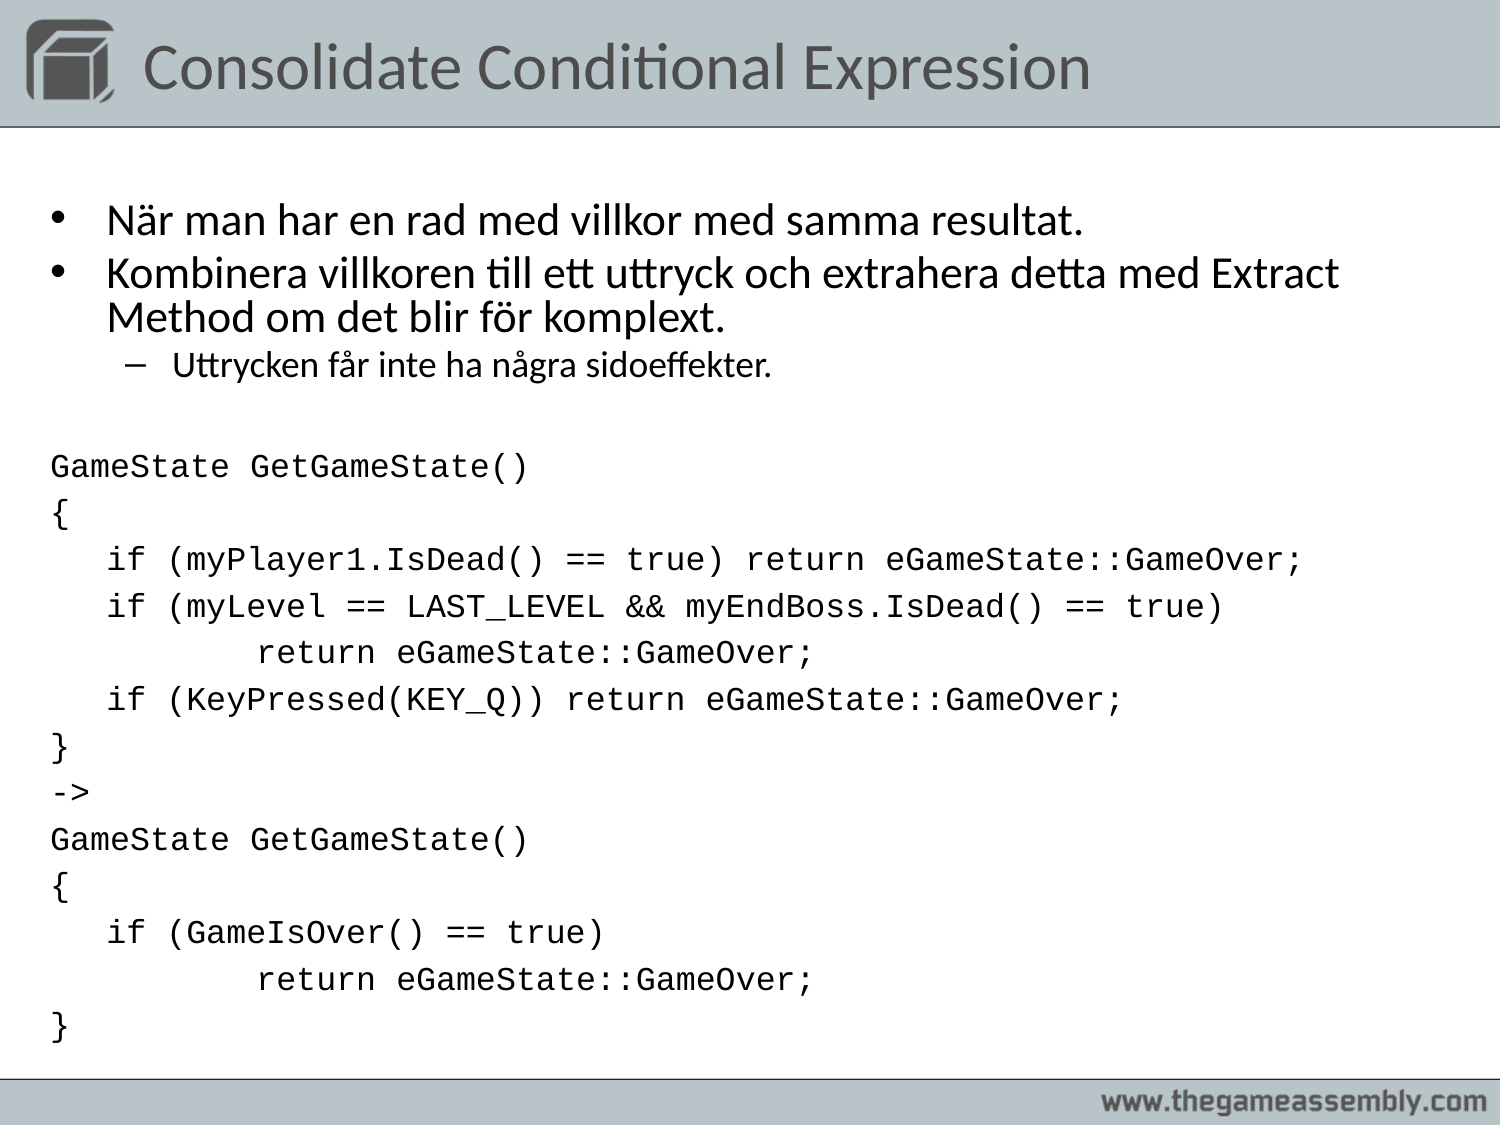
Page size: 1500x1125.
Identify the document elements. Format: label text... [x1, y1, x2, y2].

list När man har en rad med villkor med samma resultat. Kombinera villkoren till ett uttryck och extrahera detta med Extract Method om det blir för komplext. Uttrycken får inte ha några sidoeffekter. GameState GetGameState() { if (myPlayer1.IsDead() == true) return eGameState::GameOver; if (myLevel == LAST_LEVEL && myEndBoss.IsDead() == true) return eGameState::GameOver; if (KeyPressed(KEY_Q)) return eGameState::GameOver; } -> GameState GetGameState() { if (GameIsOver() == true) return eGameState::GameOver; } [34, 128, 1466, 1079]
title Consolidate Conditional Expression [128, 0, 1500, 126]
picture [0, 0, 1500, 1125]
